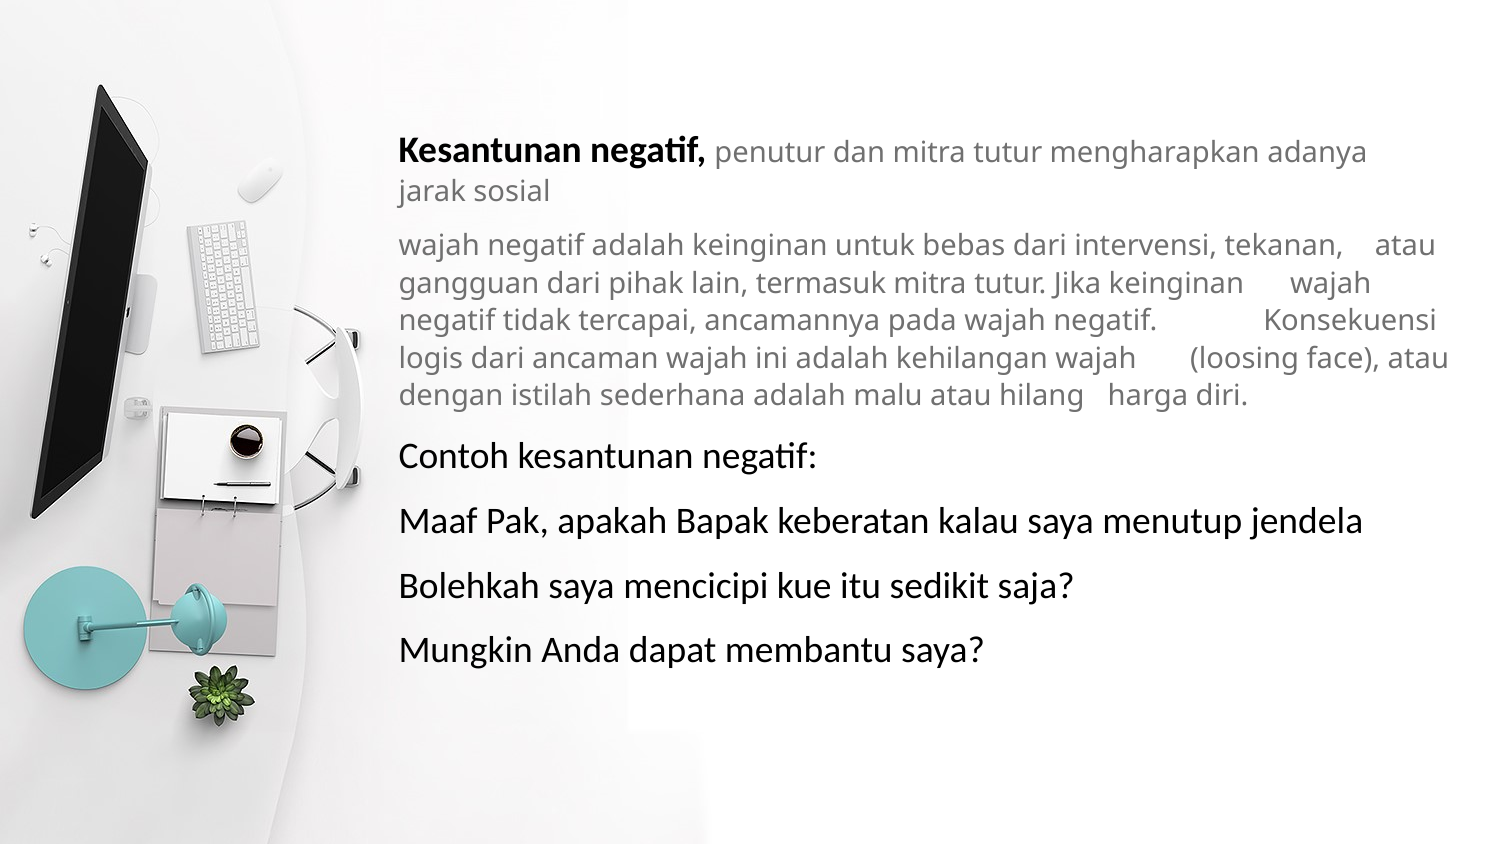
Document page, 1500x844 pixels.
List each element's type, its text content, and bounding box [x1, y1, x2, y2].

text_box Kesantunan negatif, penutur dan mitra tutur mengharapkan adanya jarak sosial wajah negatif adalah keinginan untuk bebas dari intervensi, tekanan, atau gangguan dari pihak lain, termasuk mitra tutur. Jika keinginan wajah negatif tidak tercapai, ancamannya pada wajah negatif. Konsekuensi logis dari ancaman wajah ini adalah kehilangan wajah (loosing face), atau dengan istilah sederhana adalah malu atau hilang harga diri. Contoh kesantunan negatif: Maaf Pak, apakah Bapak keberatan kalau saya menutup jendela Bolehkah saya mencicipi kue itu sedikit saja? Mungkin Anda dapat membantu saya? [383, 114, 1483, 678]
picture [0, 0, 1500, 844]
